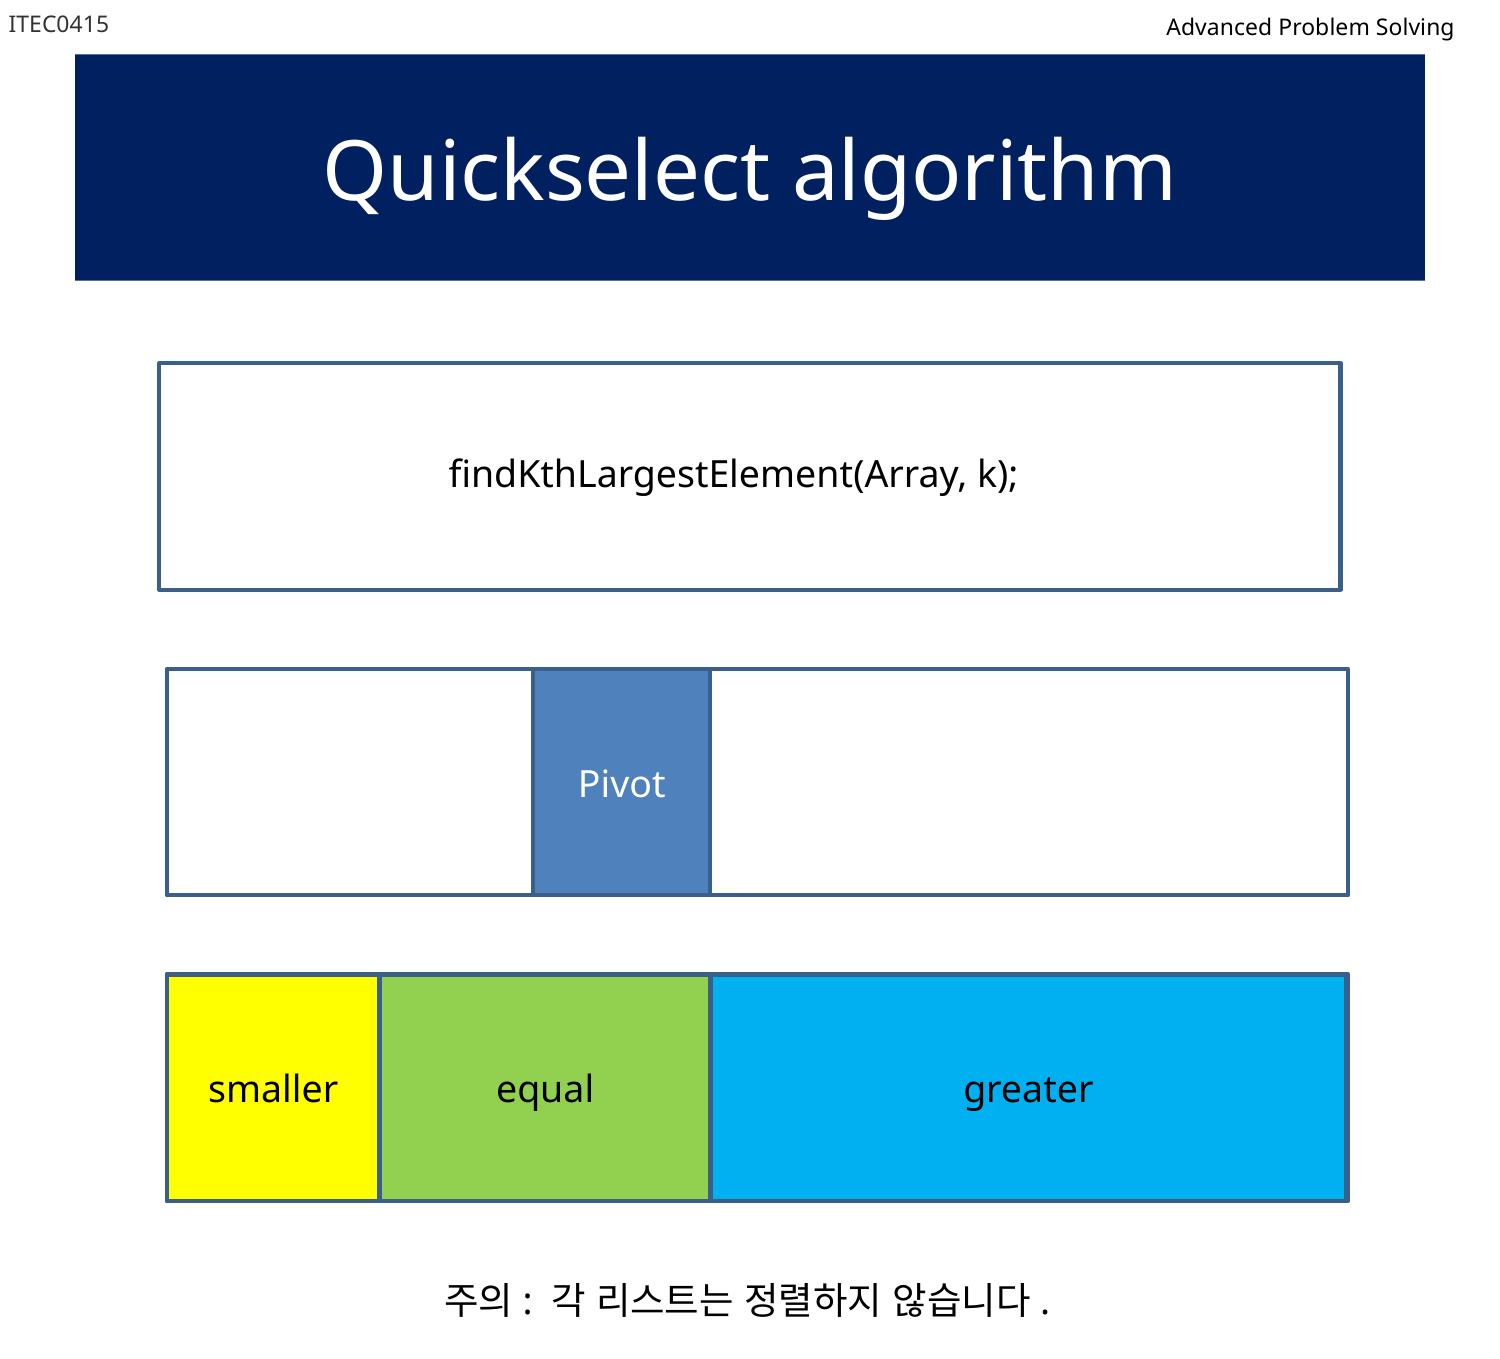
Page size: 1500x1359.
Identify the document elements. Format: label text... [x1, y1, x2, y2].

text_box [0, 1, 1500, 49]
text_box smaller [165, 972, 382, 1203]
text_box [165, 667, 531, 897]
text_box [157, 361, 1343, 592]
text_box Pivot [531, 667, 712, 897]
text_box findKthLargestElement(Array, k); [433, 442, 1107, 503]
text_box equal [382, 972, 708, 1203]
text_box greater [708, 972, 1348, 1203]
text_box [712, 667, 1350, 897]
text_box 주의: 각 리스트는 정렬하지 않습니다. [429, 1269, 1086, 1330]
title Quickselect algorithm [75, 60, 1425, 281]
